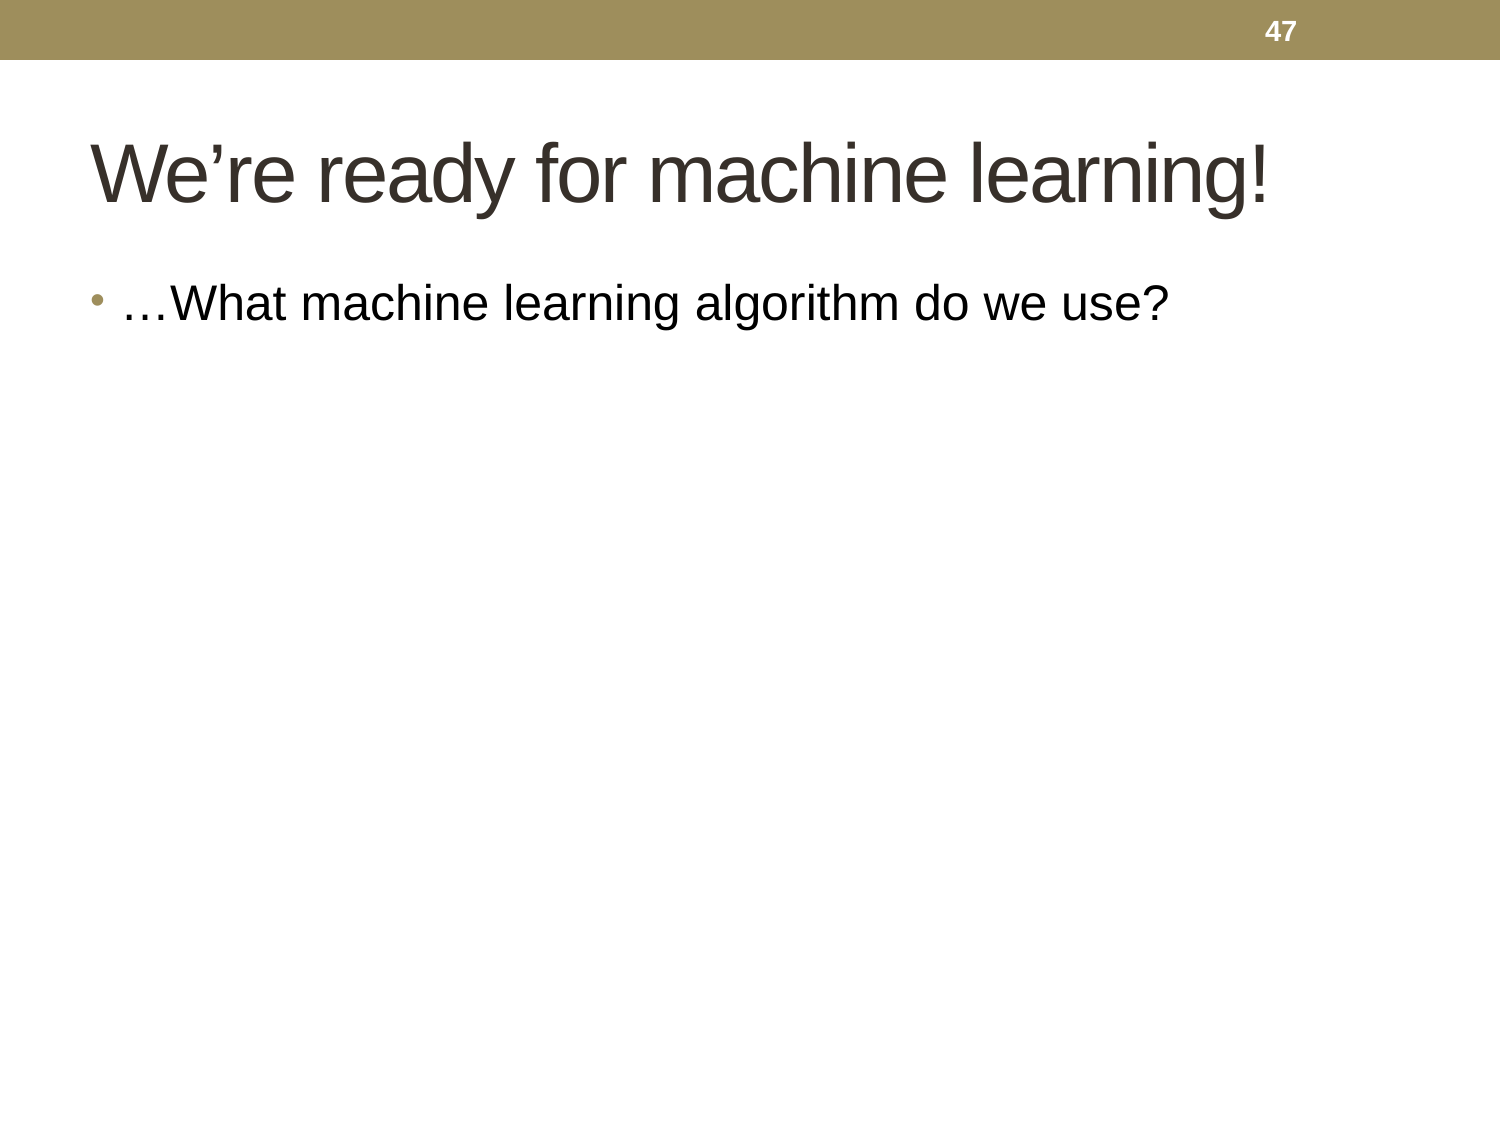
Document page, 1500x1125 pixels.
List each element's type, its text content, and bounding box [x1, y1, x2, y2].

slide_number 47 [1250, 3, 1425, 57]
list …What machine learning algorithm do we use? [75, 262, 1425, 1063]
title We’re ready for machine learning! [75, 87, 1425, 250]
